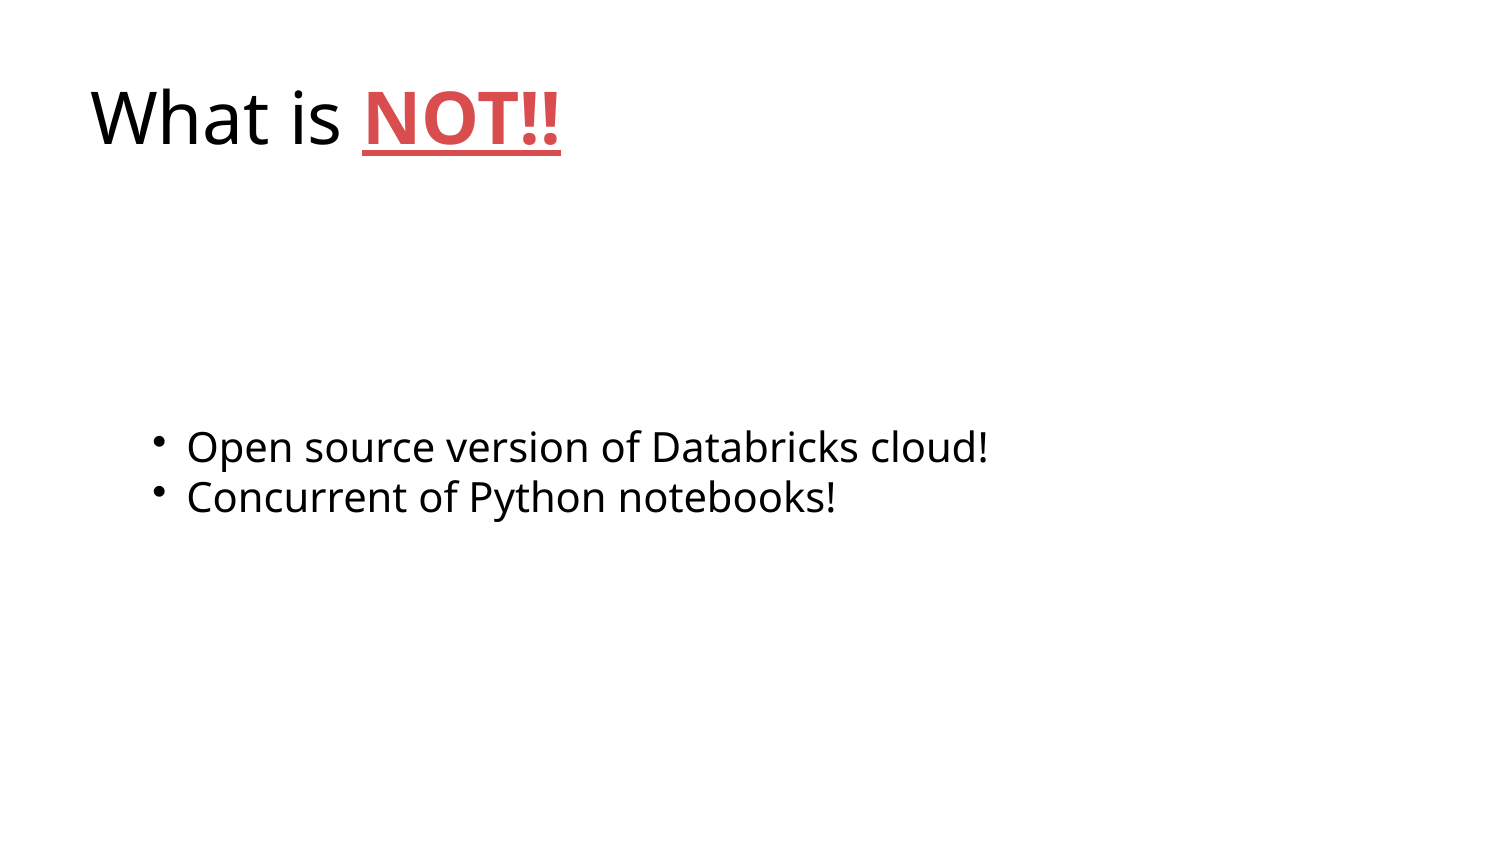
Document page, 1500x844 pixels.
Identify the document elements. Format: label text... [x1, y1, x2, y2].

title What is NOT!! [74, 0, 1426, 175]
list Open source version of Databricks cloud! Concurrent of Python notebooks! [74, 196, 1426, 844]
